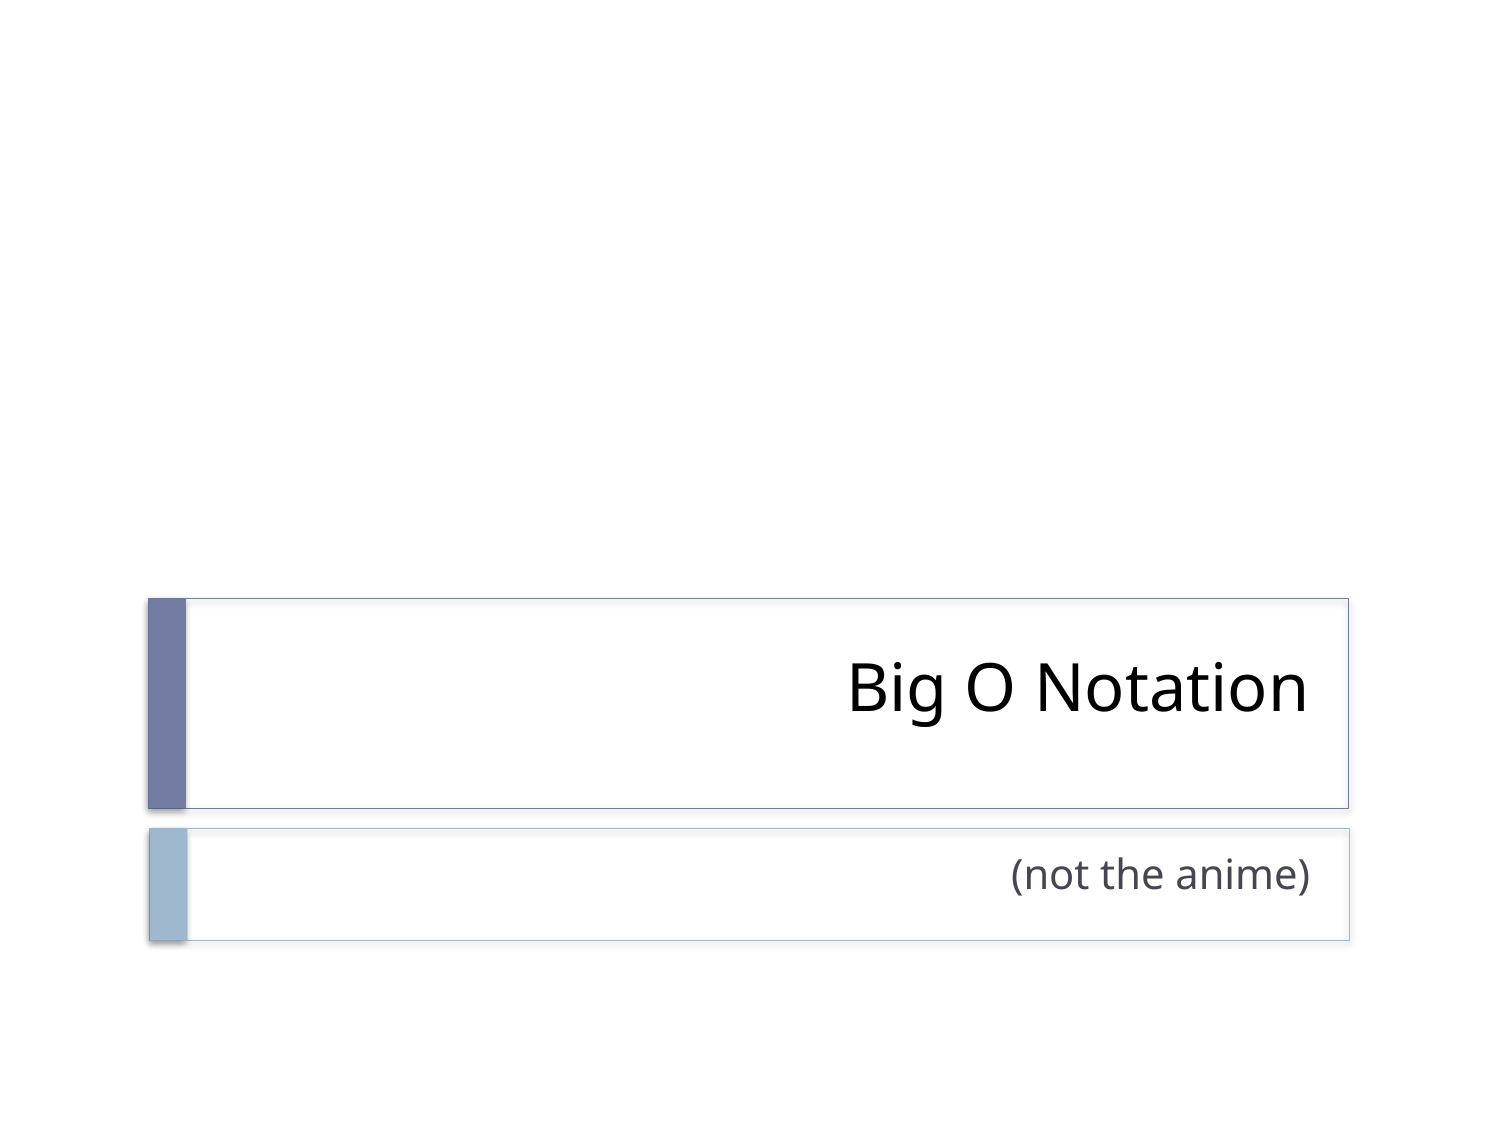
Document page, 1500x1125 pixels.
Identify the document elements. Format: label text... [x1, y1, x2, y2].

title Big O Notation [200, 637, 1325, 800]
subtitle (not the anime) [200, 840, 1325, 929]
